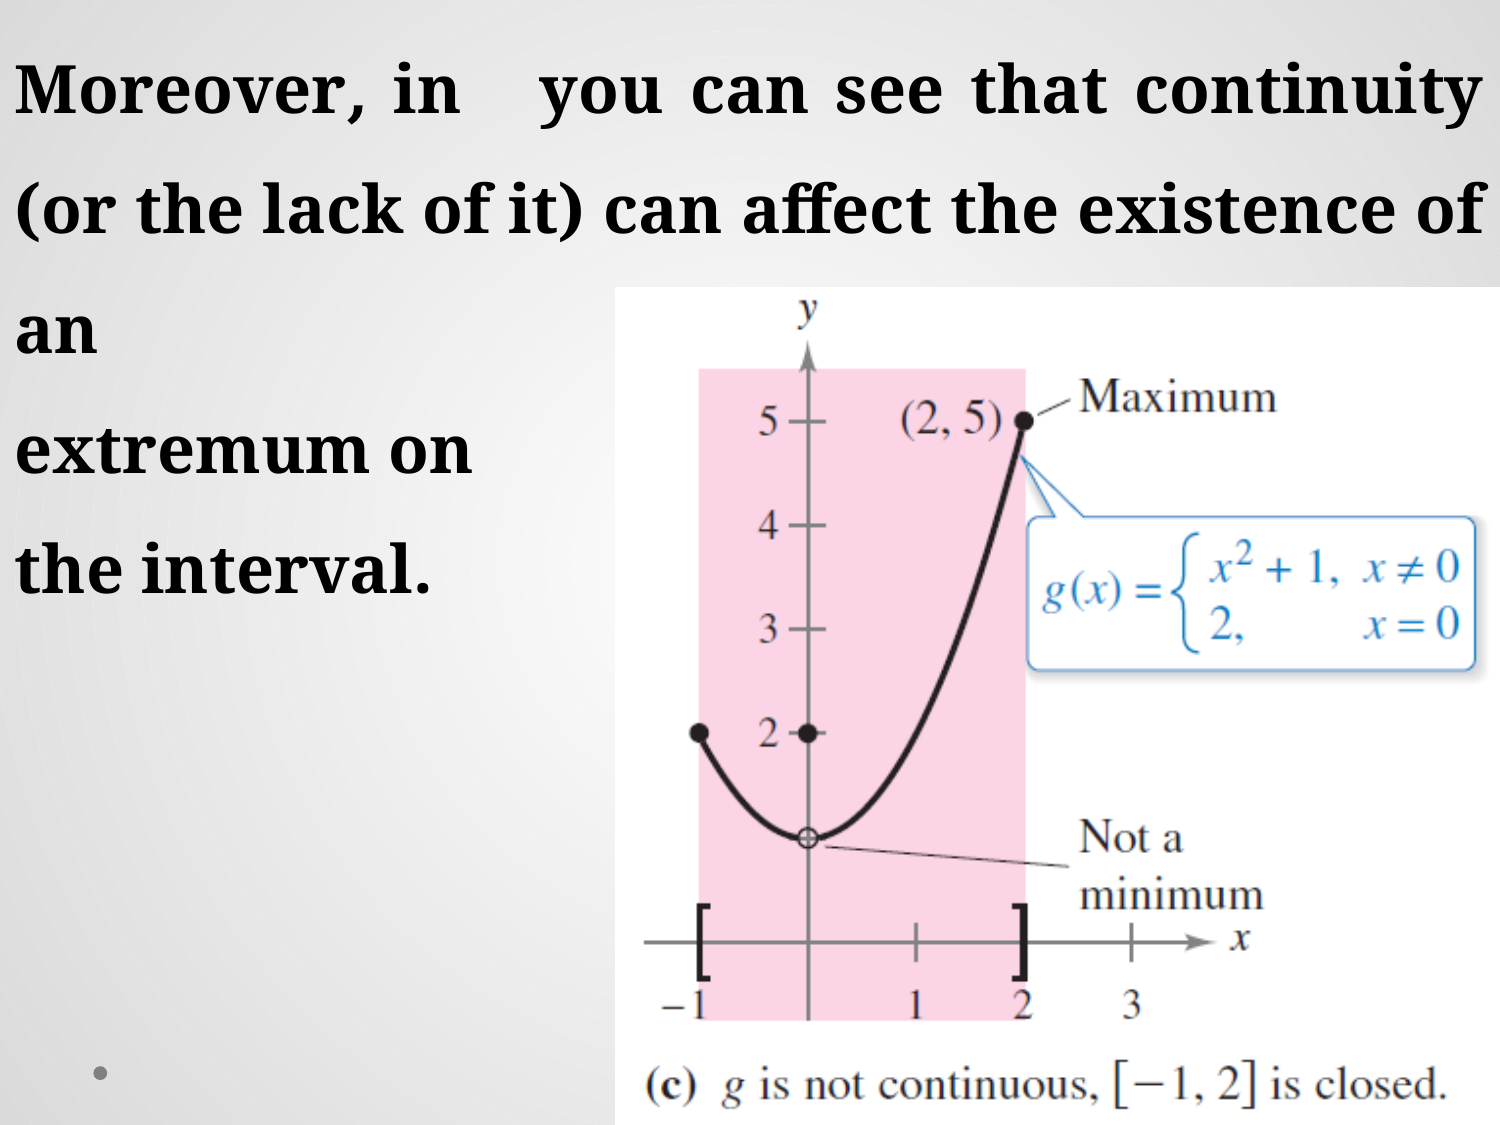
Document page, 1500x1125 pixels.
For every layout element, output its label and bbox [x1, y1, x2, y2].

picture [615, 287, 1500, 1125]
